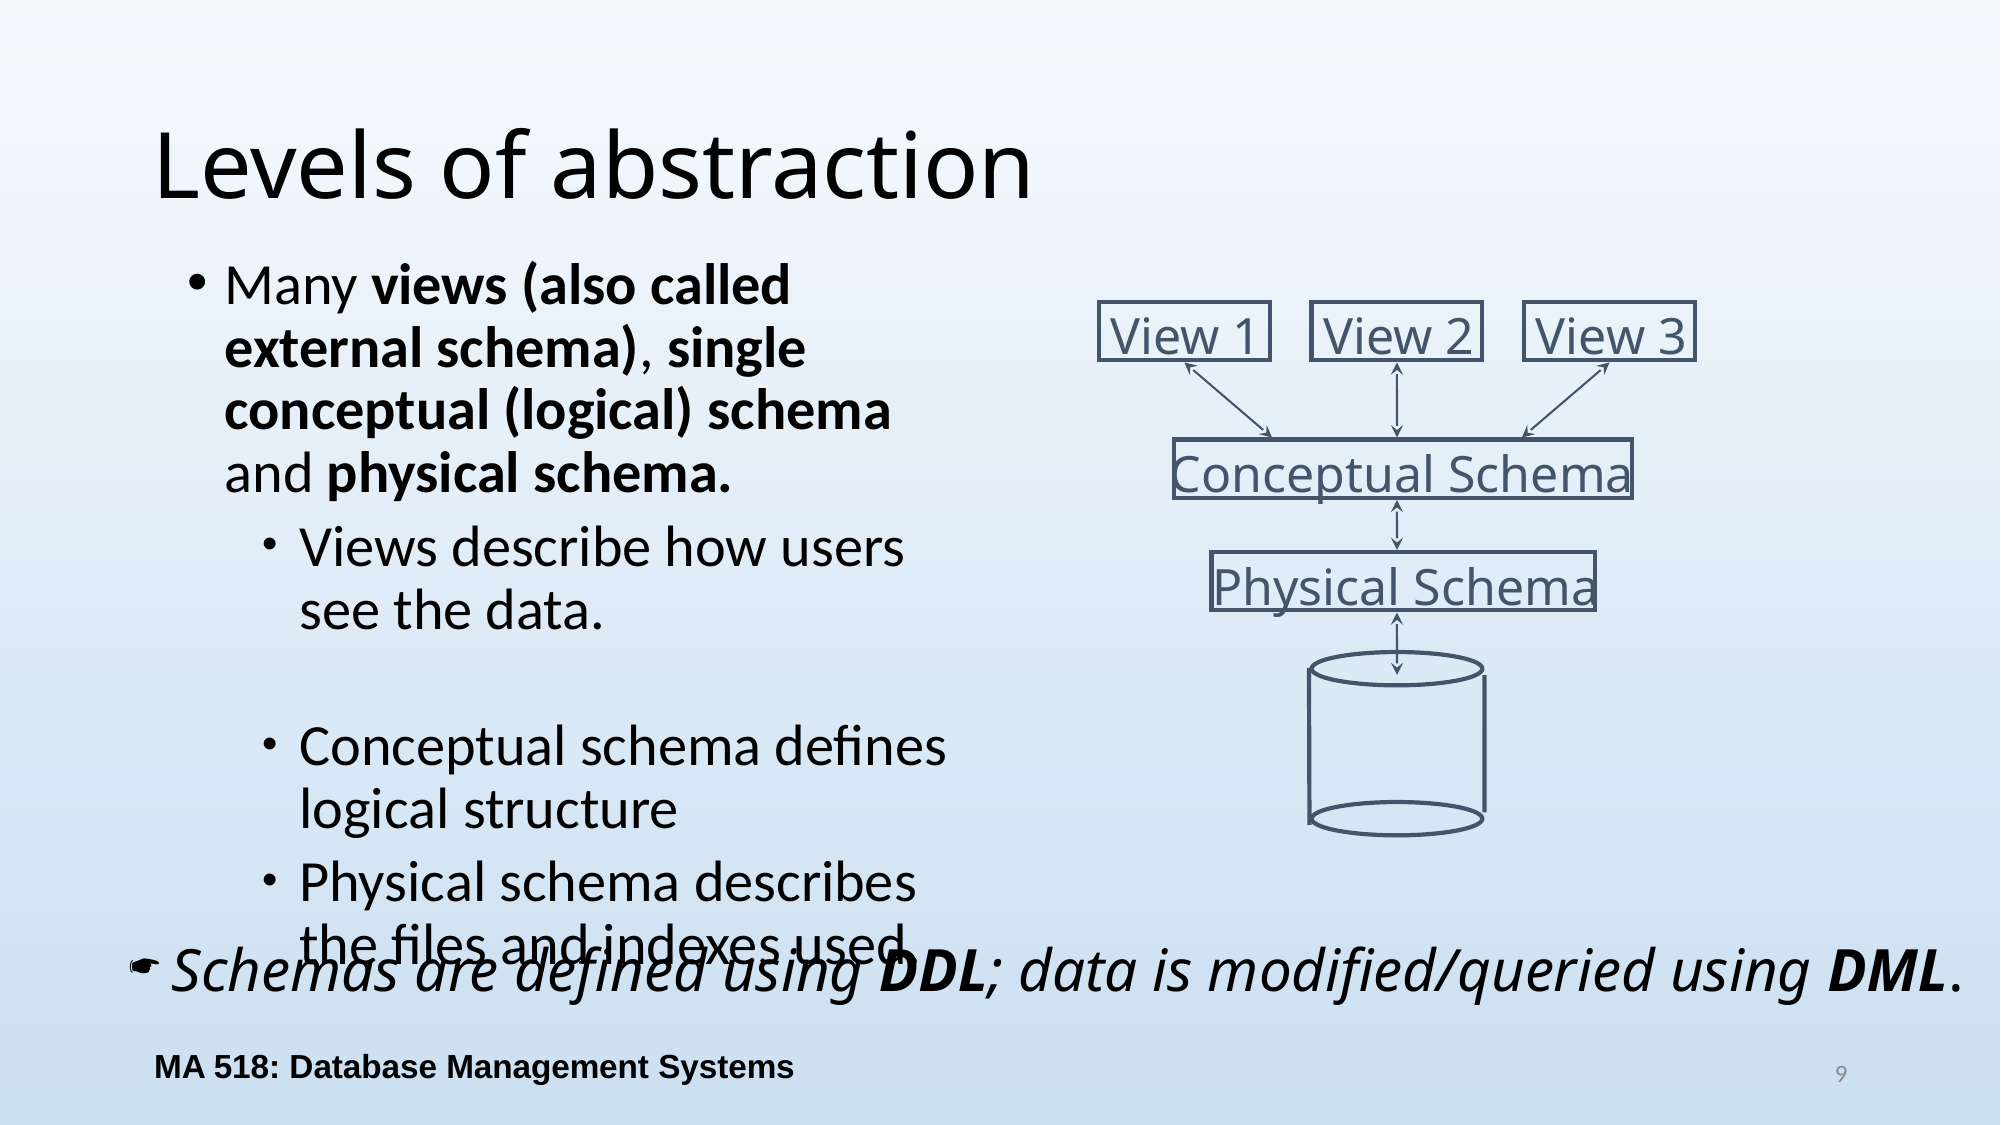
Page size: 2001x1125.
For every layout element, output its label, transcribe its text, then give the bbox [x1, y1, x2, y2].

text_box [1211, 552, 1595, 611]
text_box [1521, 424, 1536, 438]
title Levels of abstraction [137, 59, 1863, 278]
text_box Schemas are defined using DDL; data is modified/queried using DML. [114, 925, 1979, 1010]
text_box Physical Schema [1197, 547, 1614, 623]
text_box [1596, 362, 1610, 376]
slide_number 9 [1412, 1042, 1863, 1103]
text_box [1258, 424, 1272, 438]
text_box [1099, 302, 1270, 361]
text_box [1390, 362, 1404, 375]
text_box [1390, 537, 1404, 550]
text_box [1184, 362, 1198, 376]
text_box View 3 [1521, 297, 1702, 373]
text_box [1311, 302, 1483, 361]
text_box Conceptual Schema [1154, 435, 1649, 510]
text_box [1390, 612, 1404, 625]
text_box [1390, 662, 1404, 676]
text_box [1311, 802, 1483, 836]
text_box View 1 [1095, 297, 1277, 373]
text_box [1311, 652, 1483, 686]
text_box [1524, 302, 1695, 361]
text_box View 2 [1308, 297, 1490, 373]
text_box Many views (also called external schema), single conceptual (logical) schema and physical schema. Views describe how users see the data. Conceptual schema defines logical structure Physical schema describes the files and indexes used. [172, 246, 979, 916]
footer MA 518: Database Management Systems [137, 1035, 813, 1096]
text_box [1390, 499, 1404, 513]
text_box [1390, 425, 1404, 438]
text_box [1174, 439, 1633, 498]
